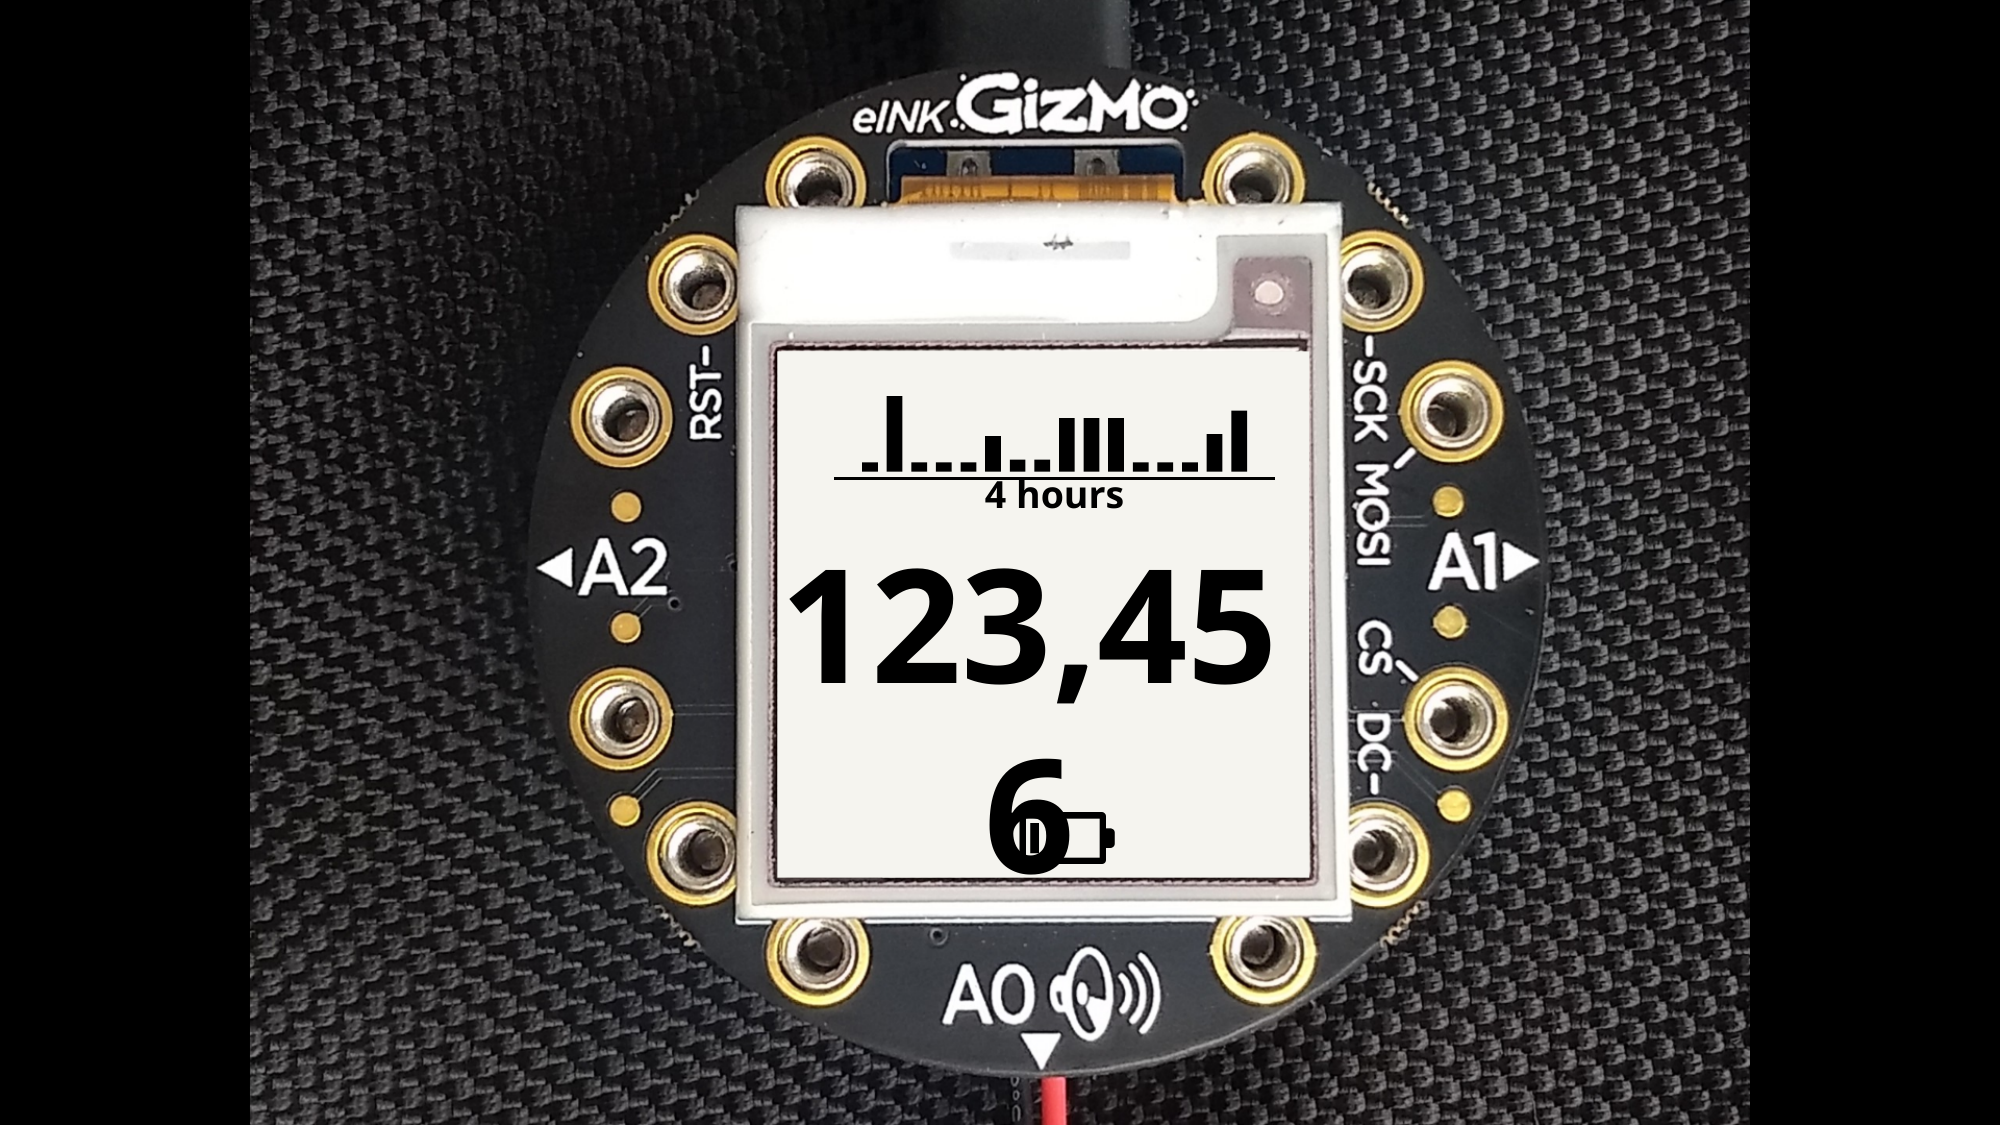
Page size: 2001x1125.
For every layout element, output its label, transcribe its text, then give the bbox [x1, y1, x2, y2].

text_box 123,456 [738, 517, 1321, 913]
picture [0, 0, 2000, 1125]
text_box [834, 396, 1275, 525]
